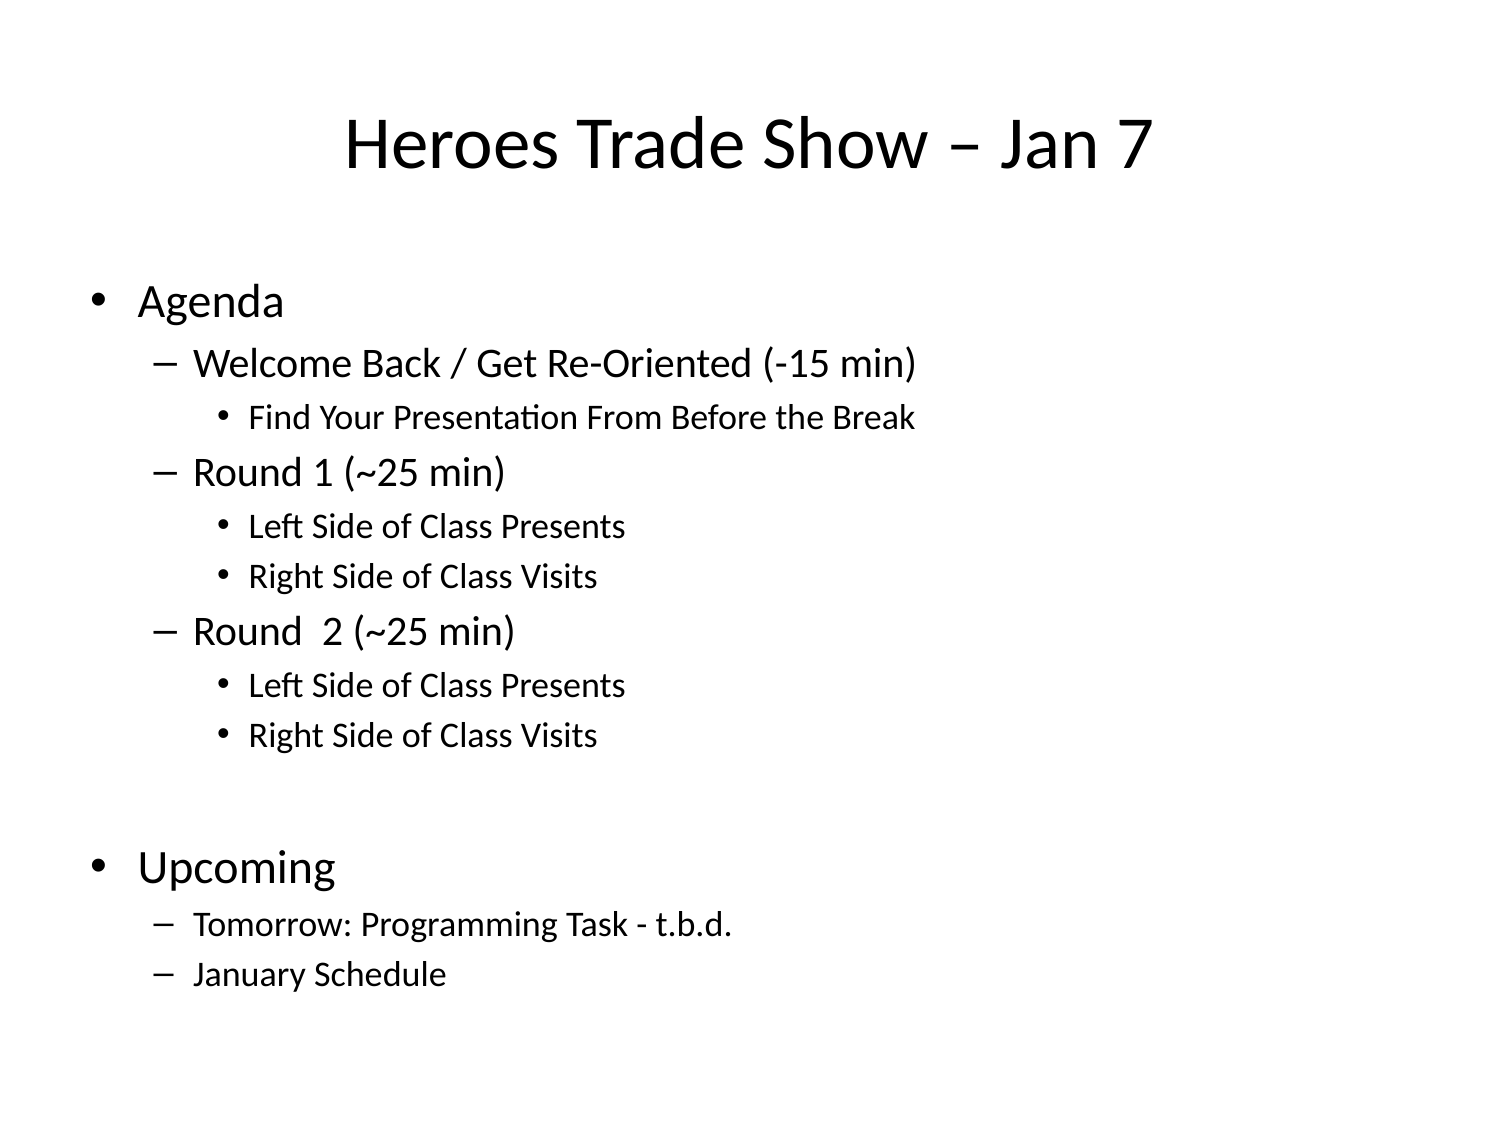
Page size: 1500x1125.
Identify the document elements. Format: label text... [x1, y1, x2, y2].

list Agenda Welcome Back / Get Re-Oriented (-15 min) Find Your Presentation From Before the Break Round 1 (~25 min) Left Side of Class Presents Right Side of Class Visits Round 2 (~25 min) Left Side of Class Presents Right Side of Class Visits Upcoming Tomorrow: Programming Task - t.b.d. January Schedule [75, 262, 1425, 1005]
title Heroes Trade Show – Jan 7 [75, 45, 1425, 233]
